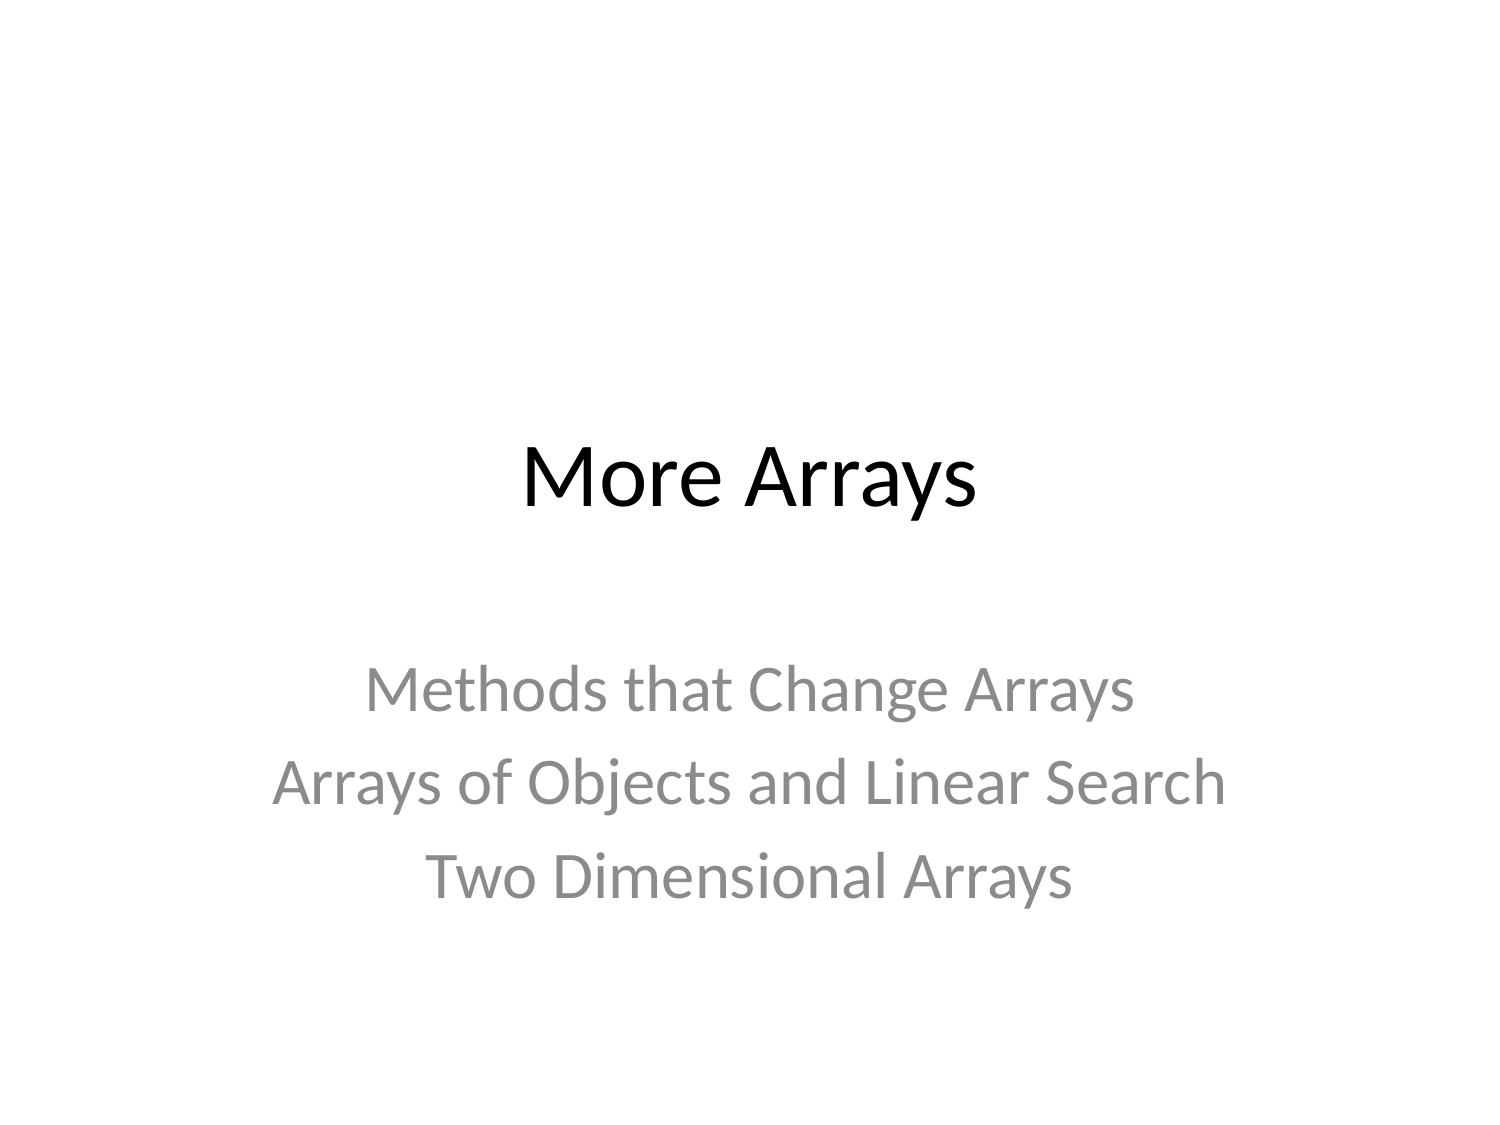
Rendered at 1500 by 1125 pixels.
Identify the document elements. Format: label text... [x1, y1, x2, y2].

title More Arrays [112, 349, 1388, 591]
subtitle Methods that Change Arrays Arrays of Objects and Linear Search Two Dimensional Arrays [225, 637, 1275, 925]
